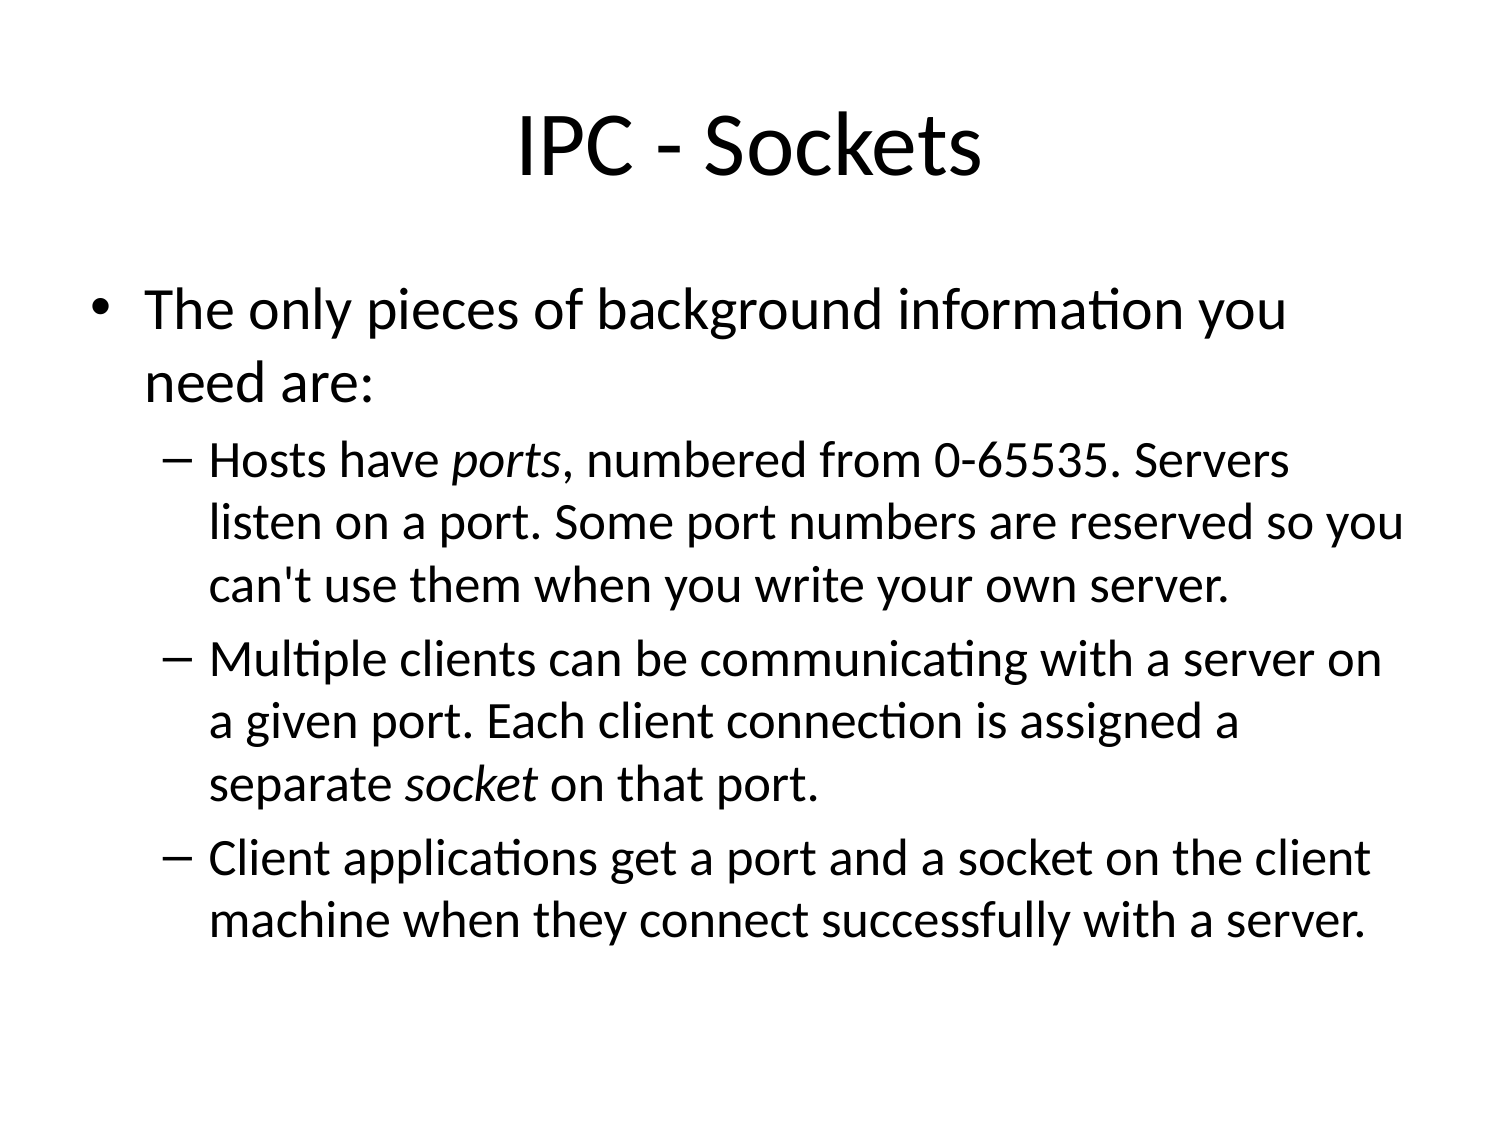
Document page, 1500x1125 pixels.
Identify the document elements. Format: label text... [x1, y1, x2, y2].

title IPC - Sockets [75, 45, 1425, 233]
list The only pieces of background information you need are: Hosts have ports, numbered from 0-65535. Servers listen on a port. Some port numbers are reserved so you can't use them when you write your own server. Multiple clients can be communicating with a server on a given port. Each client connection is assigned a separate socket on that port. Client applications get a port and a socket on the client machine when they connect successfully with a server. [75, 262, 1425, 1005]
